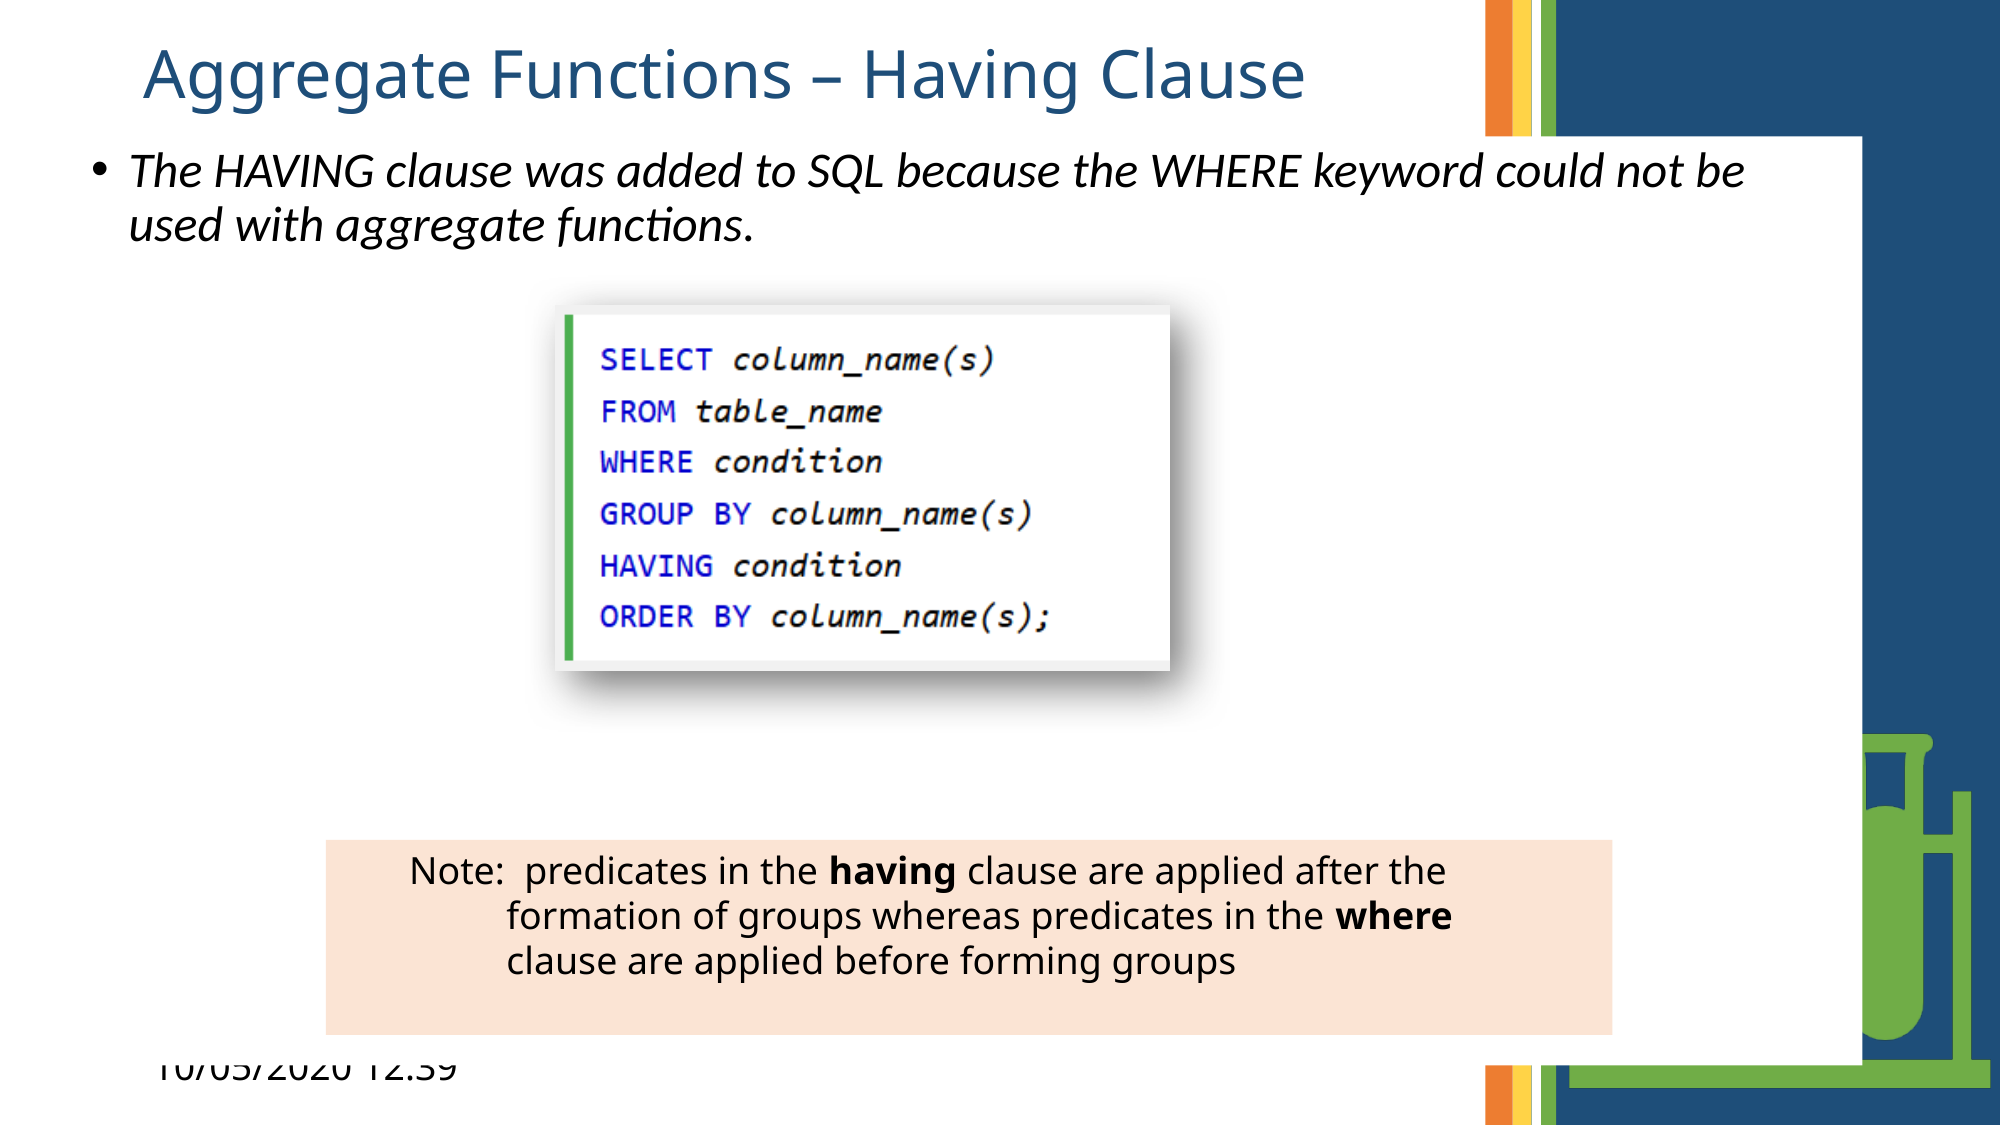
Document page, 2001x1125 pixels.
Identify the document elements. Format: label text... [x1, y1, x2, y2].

title Aggregate Functions – Having Clause [128, 29, 1480, 125]
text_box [1485, 0, 2000, 1125]
picture [555, 305, 1170, 672]
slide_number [137, 1066, 588, 1096]
text_box Note: predicates in the having clause are applied after the formation of groups whereas predicates in the where clause are applied before forming groups [325, 839, 1480, 1035]
text_box The HAVING clause was added to SQL because the WHERE keyword could not be used with aggregate functions. [76, 136, 1480, 1066]
